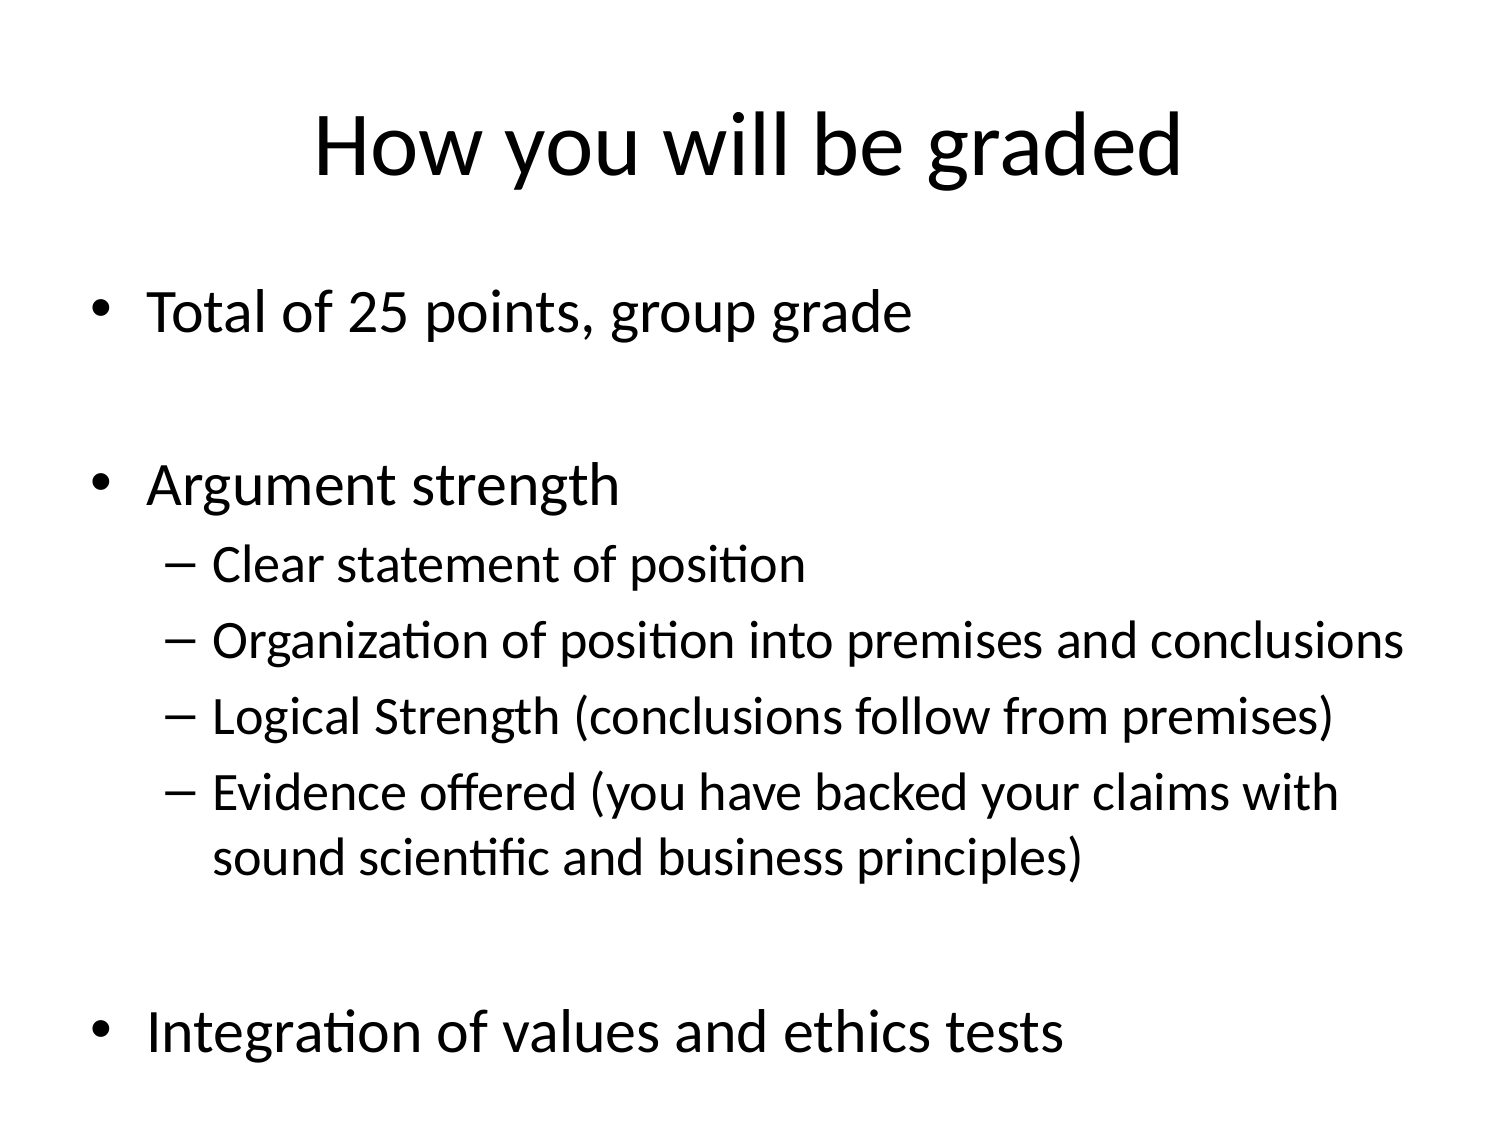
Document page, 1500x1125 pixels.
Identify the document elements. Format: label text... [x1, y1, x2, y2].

title How you will be graded [75, 45, 1425, 233]
list Total of 25 points, group grade Argument strength Clear statement of position Organization of position into premises and conclusions Logical Strength (conclusions follow from premises) Evidence offered (you have backed your claims with sound scientific and business principles) Integration of values and ethics tests [75, 262, 1425, 1100]
